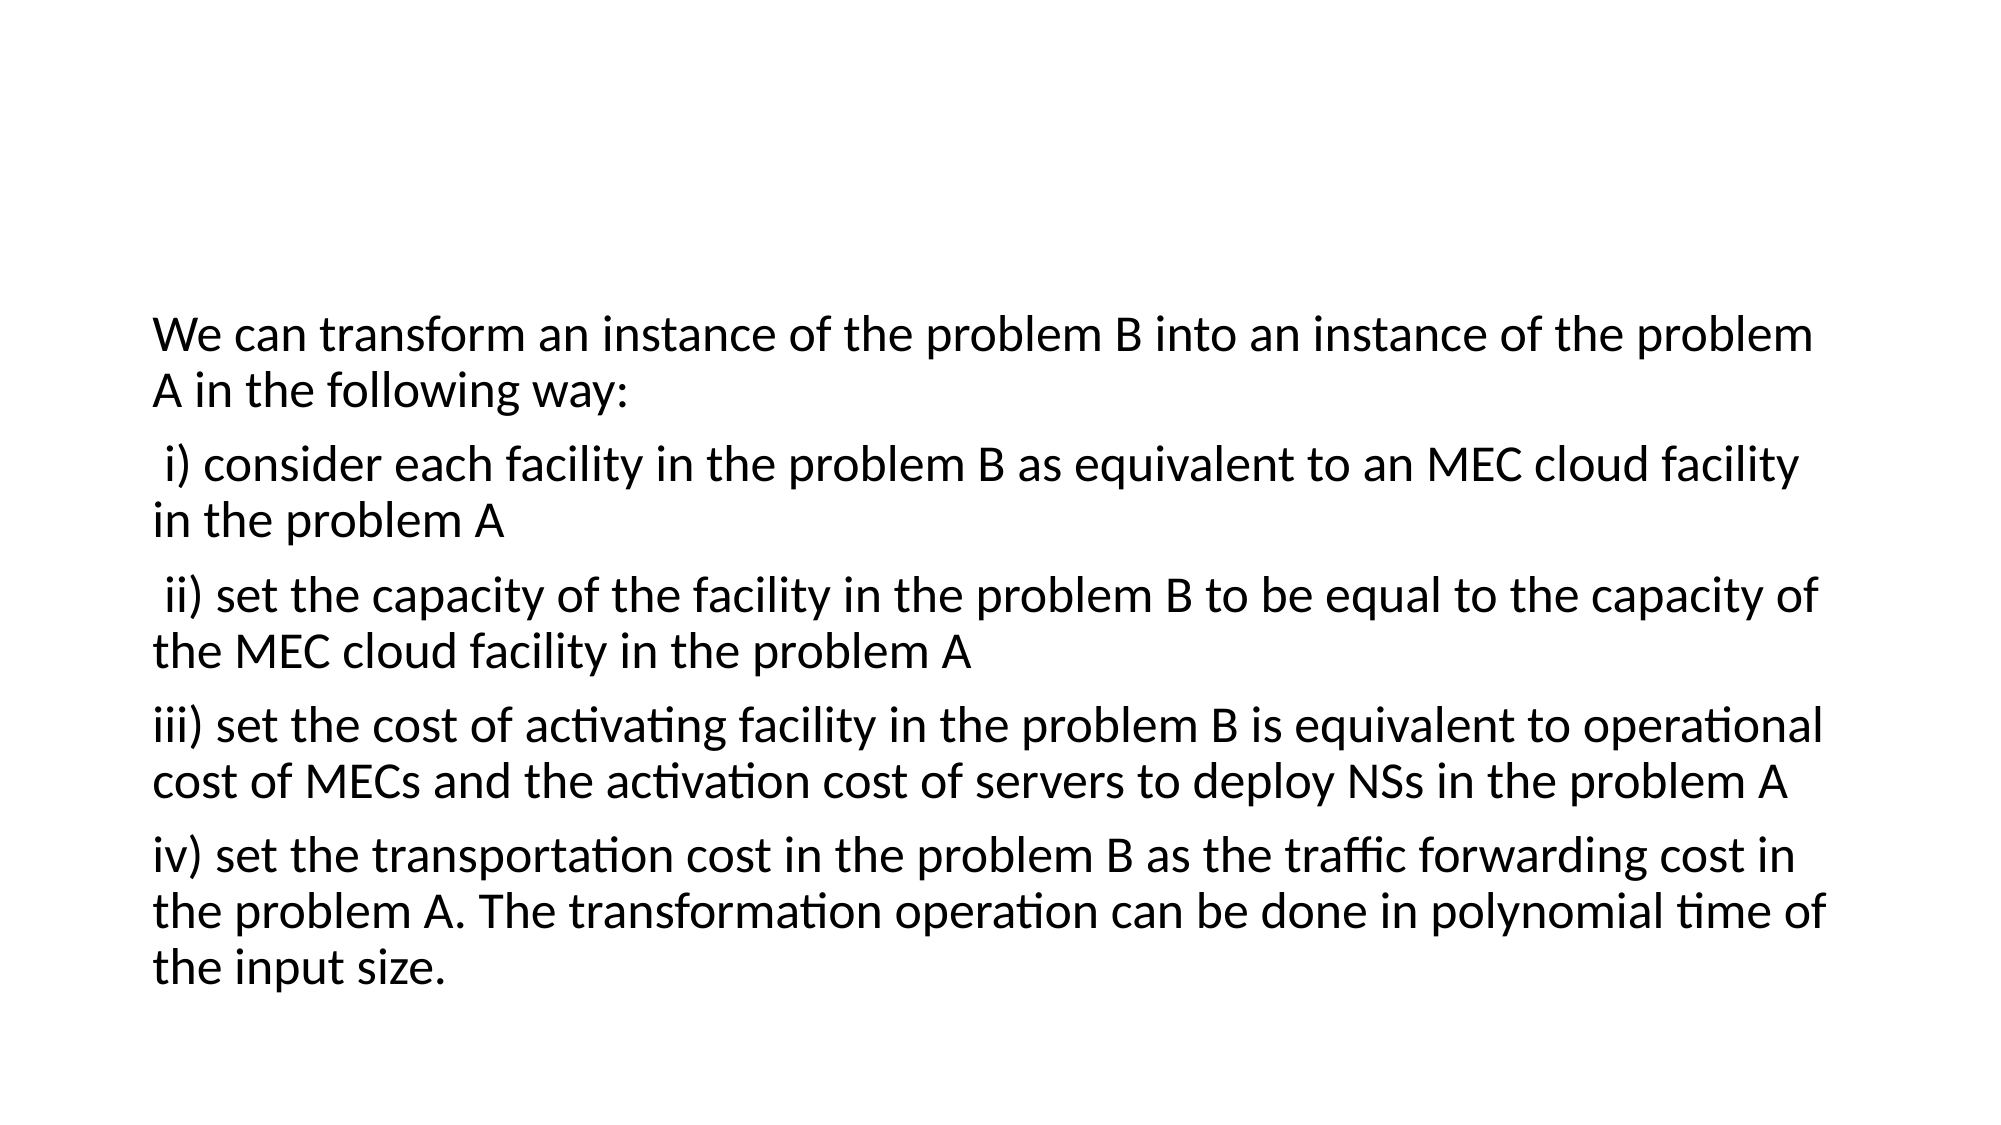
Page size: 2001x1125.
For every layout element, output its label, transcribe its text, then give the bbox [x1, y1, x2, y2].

list We can transform an instance of the problem B into an instance of the problem A in the following way: i) consider each facility in the problem B as equivalent to an MEC cloud facility in the problem A ii) set the capacity of the facility in the problem B to be equal to the capacity of the MEC cloud facility in the problem A iii) set the cost of activating facility in the problem B is equivalent to operational cost of MECs and the activation cost of servers to deploy NSs in the problem A iv) set the transportation cost in the problem B as the traffic forwarding cost in the problem A. The transformation operation can be done in polynomial time of the input size. [137, 299, 1863, 1014]
